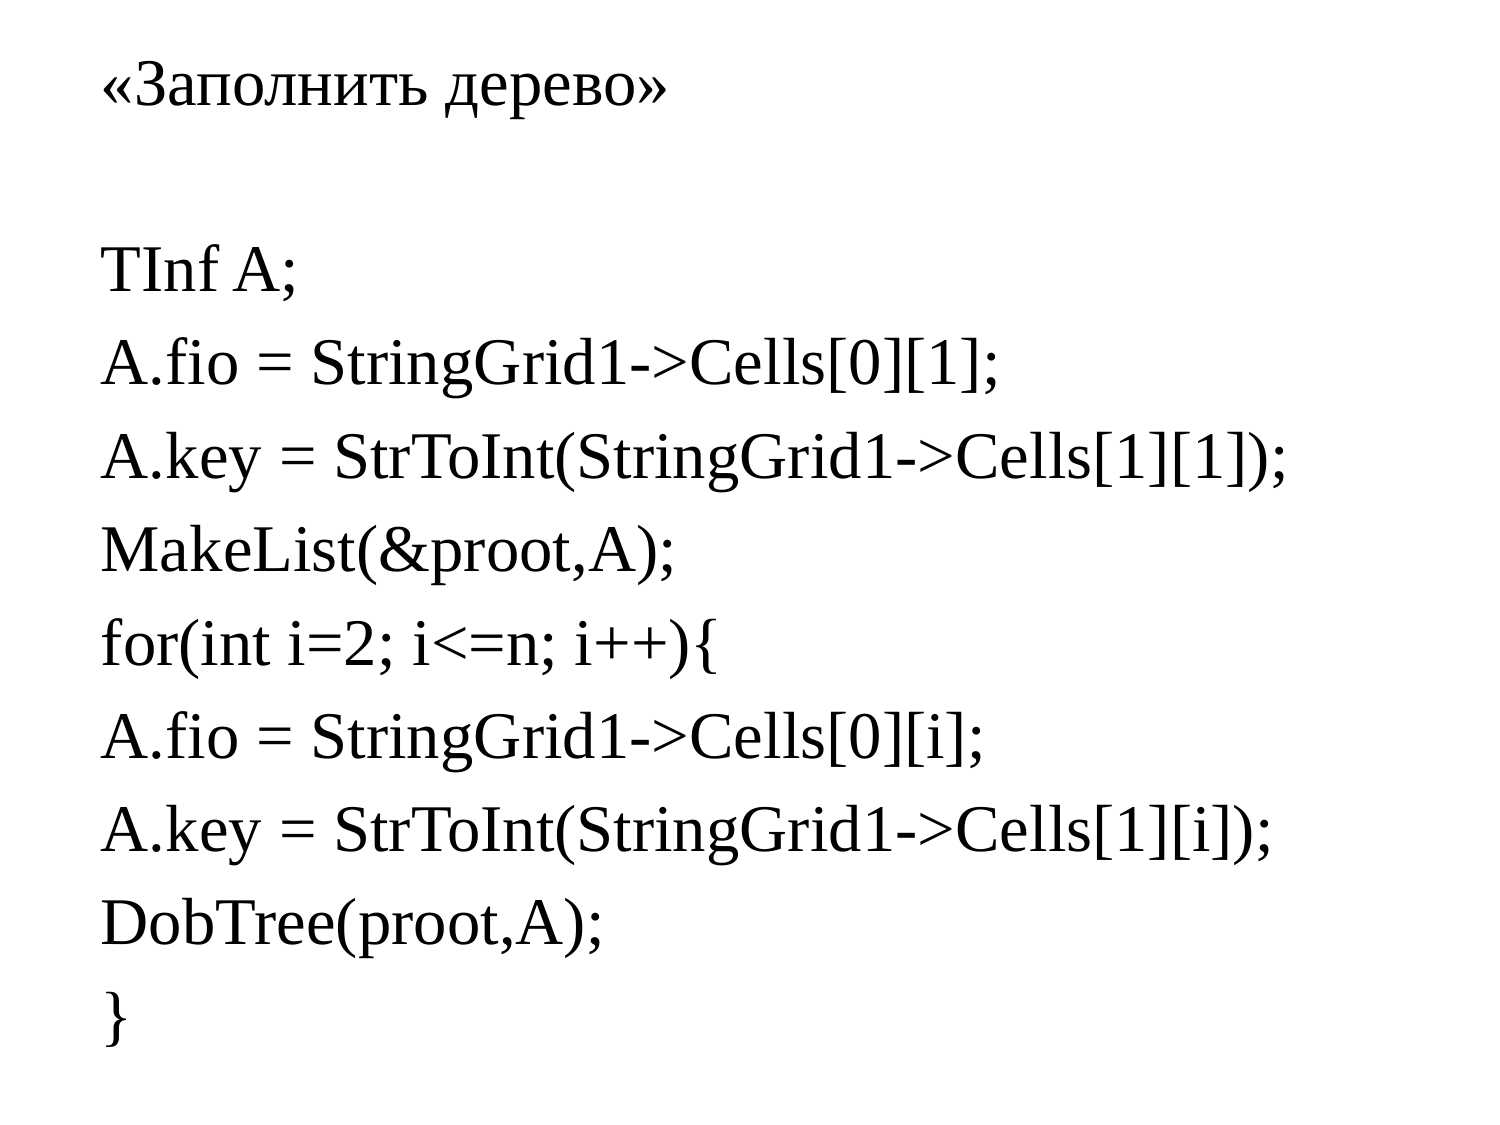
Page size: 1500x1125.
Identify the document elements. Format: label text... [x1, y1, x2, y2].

list «Заполнить дерево» TInf A; A.fio = StringGrid1->Cells[0][1]; A.key = StrToInt(StringGrid1->Cells[1][1]); MakeList(&proot,A); for(int i=2; i<=n; i++){ A.fio = StringGrid1->Cells[0][i]; A.key = StrToInt(StringGrid1->Cells[1][i]); DobTree(proot,A); } [29, 30, 1471, 1094]
